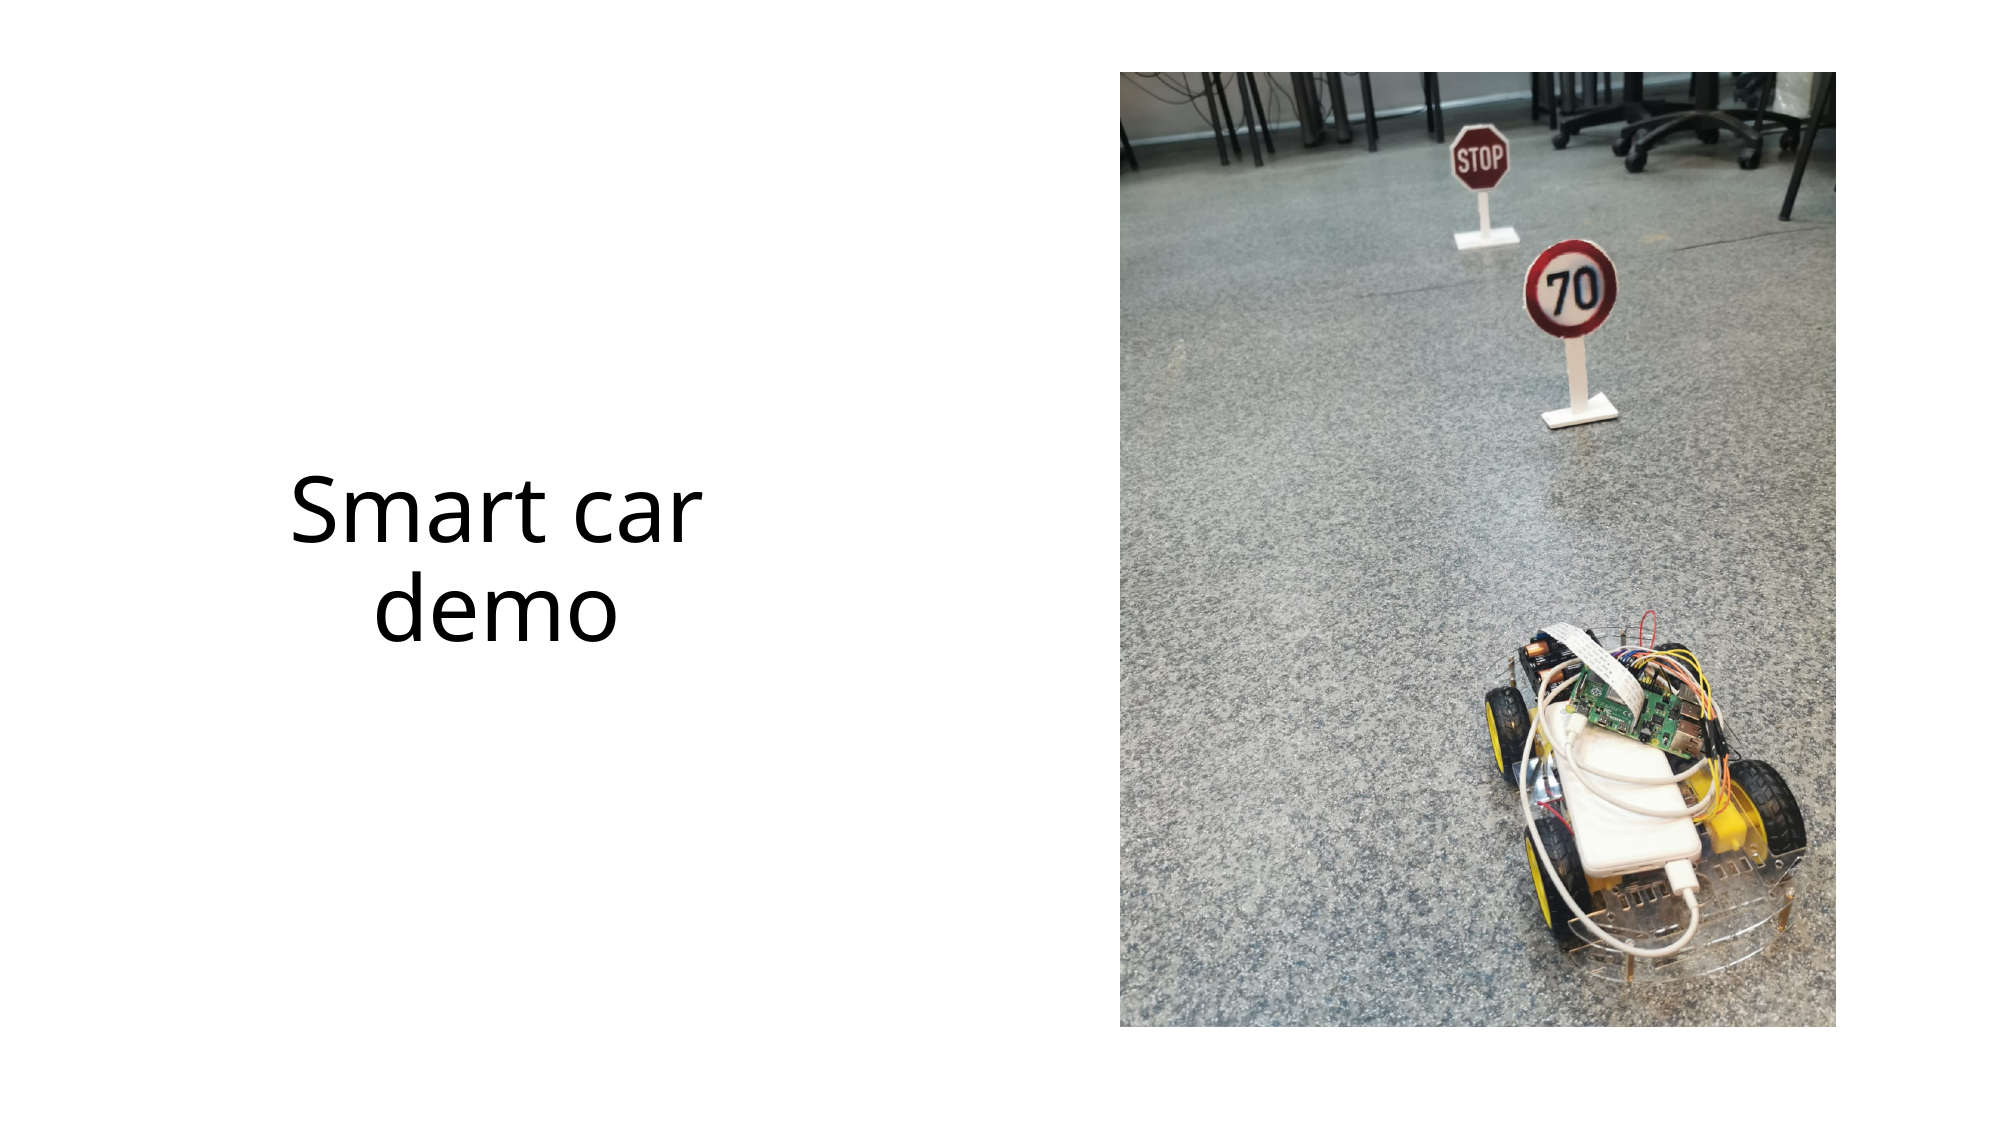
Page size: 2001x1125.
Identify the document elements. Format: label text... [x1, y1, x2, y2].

picture [1119, 72, 1836, 1028]
title Smart car demo [261, 453, 733, 672]
